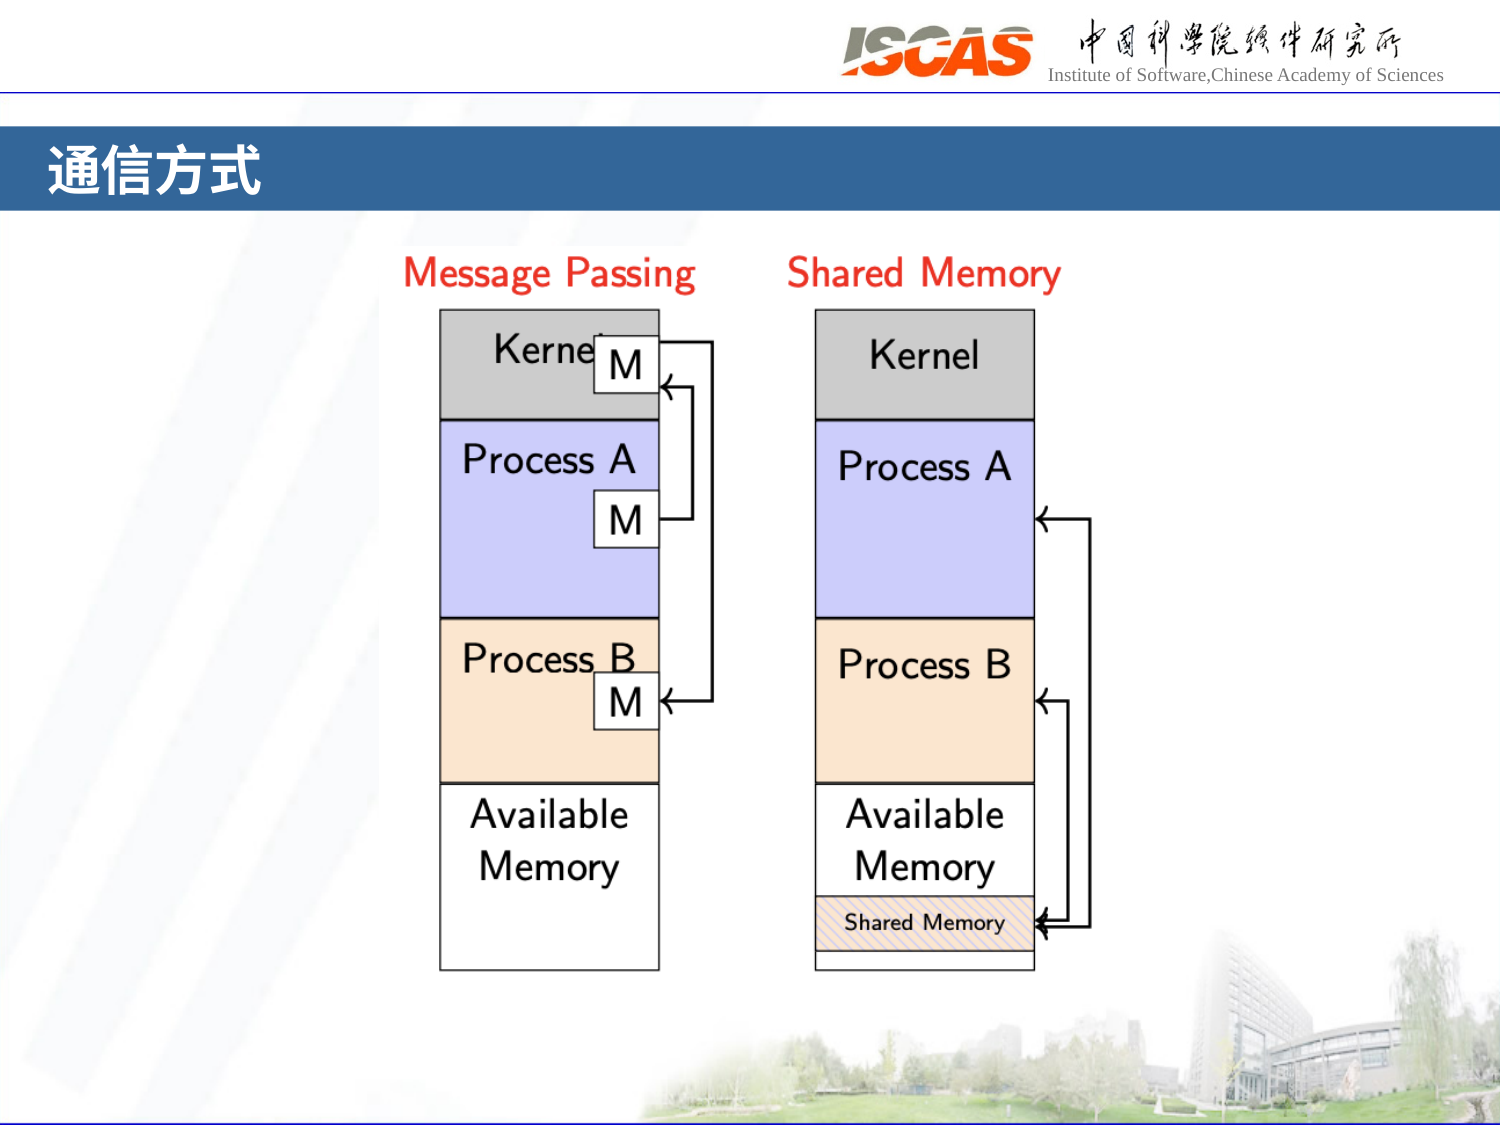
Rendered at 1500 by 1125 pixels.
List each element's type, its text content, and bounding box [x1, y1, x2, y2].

picture [0, 92, 1500, 126]
picture [837, 18, 1045, 87]
picture [0, 211, 1500, 1125]
title 通信方式 [0, 126, 1500, 211]
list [378, 246, 1121, 988]
picture [1077, 15, 1402, 71]
